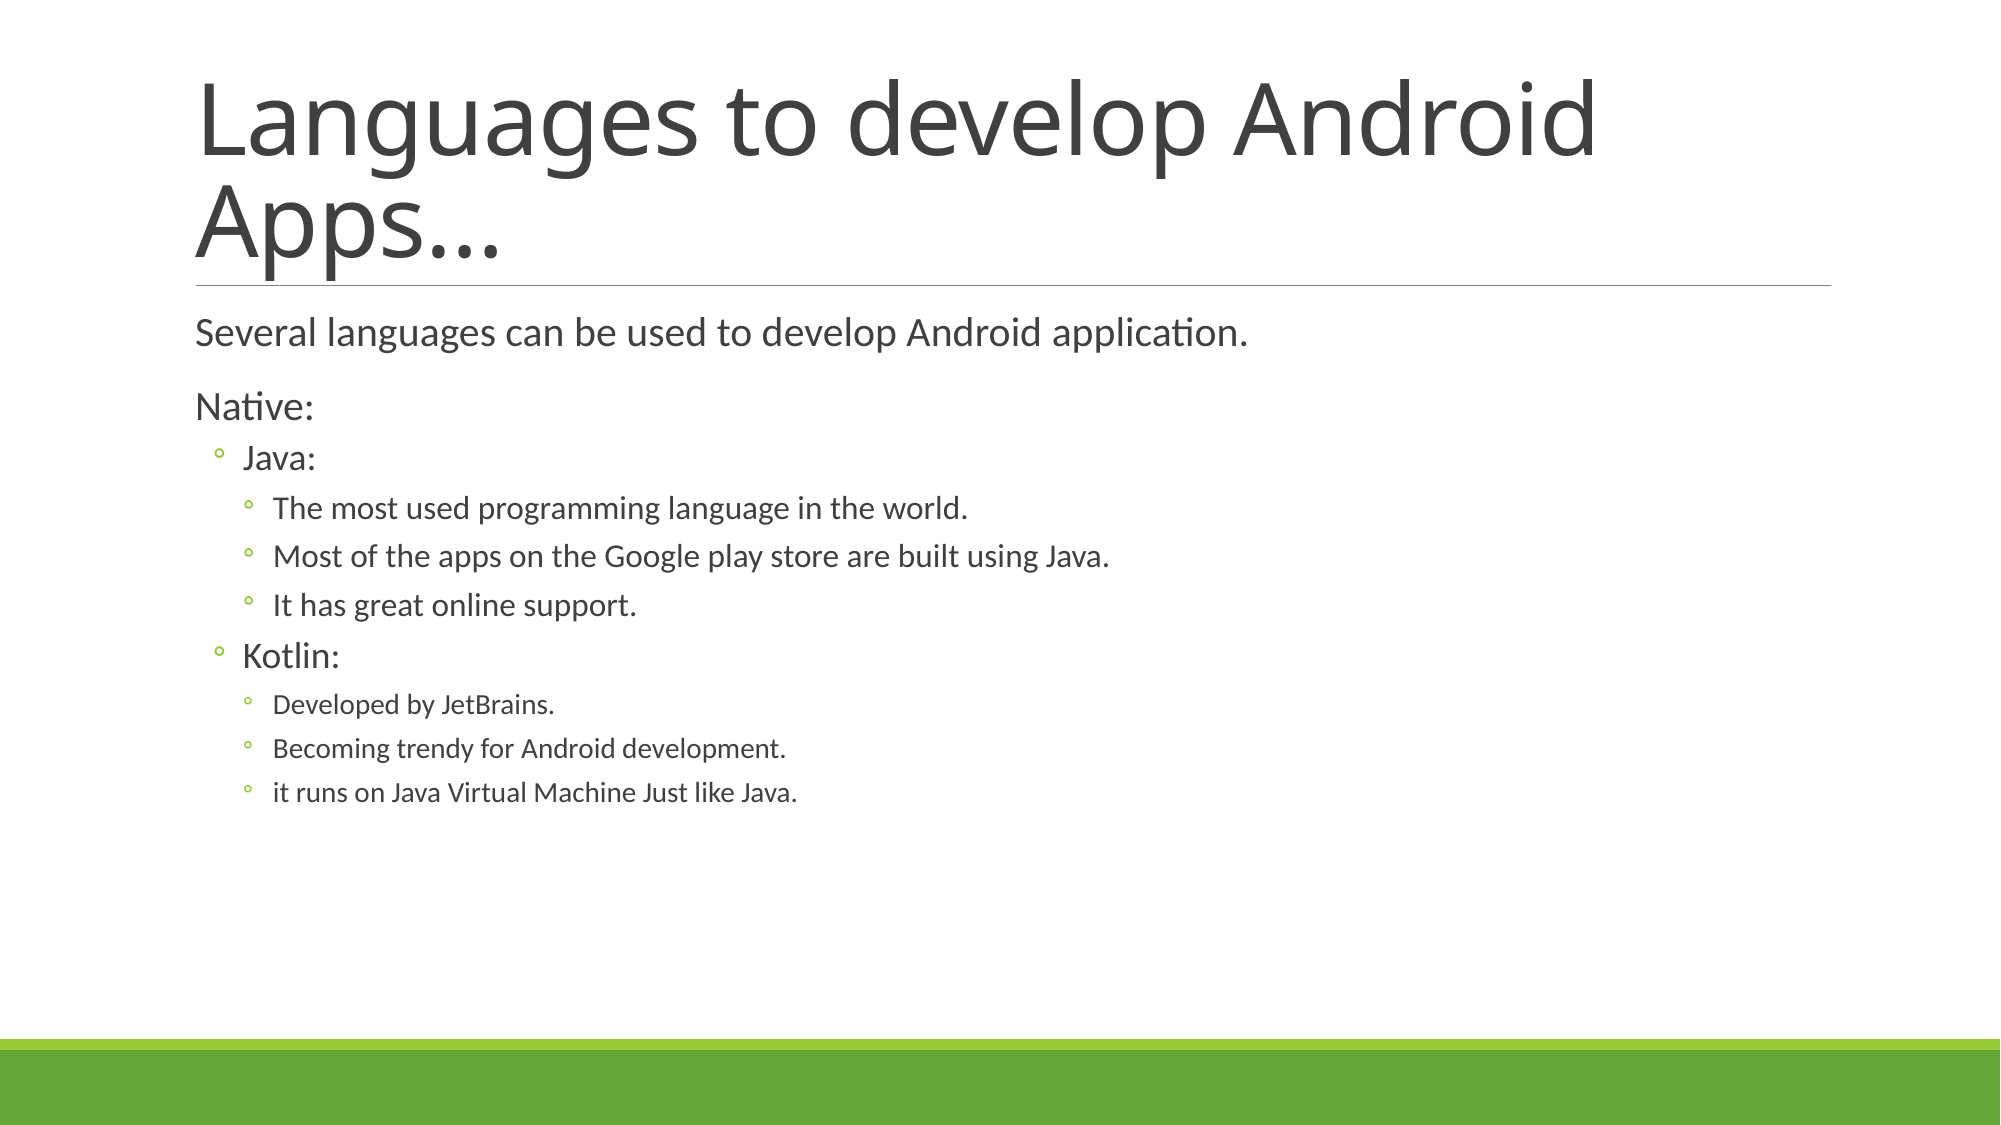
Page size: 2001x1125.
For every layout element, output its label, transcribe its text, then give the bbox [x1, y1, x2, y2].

title Languages to develop Android Apps… [180, 47, 1830, 285]
list Several languages can be used to develop Android application. Native: Java: The most used programming language in the world. Most of the apps on the Google play store are built using Java. It has great online support. Kotlin: Developed by JetBrains. Becoming trendy for Android development. it runs on Java Virtual Machine Just like Java. [180, 302, 1830, 963]
